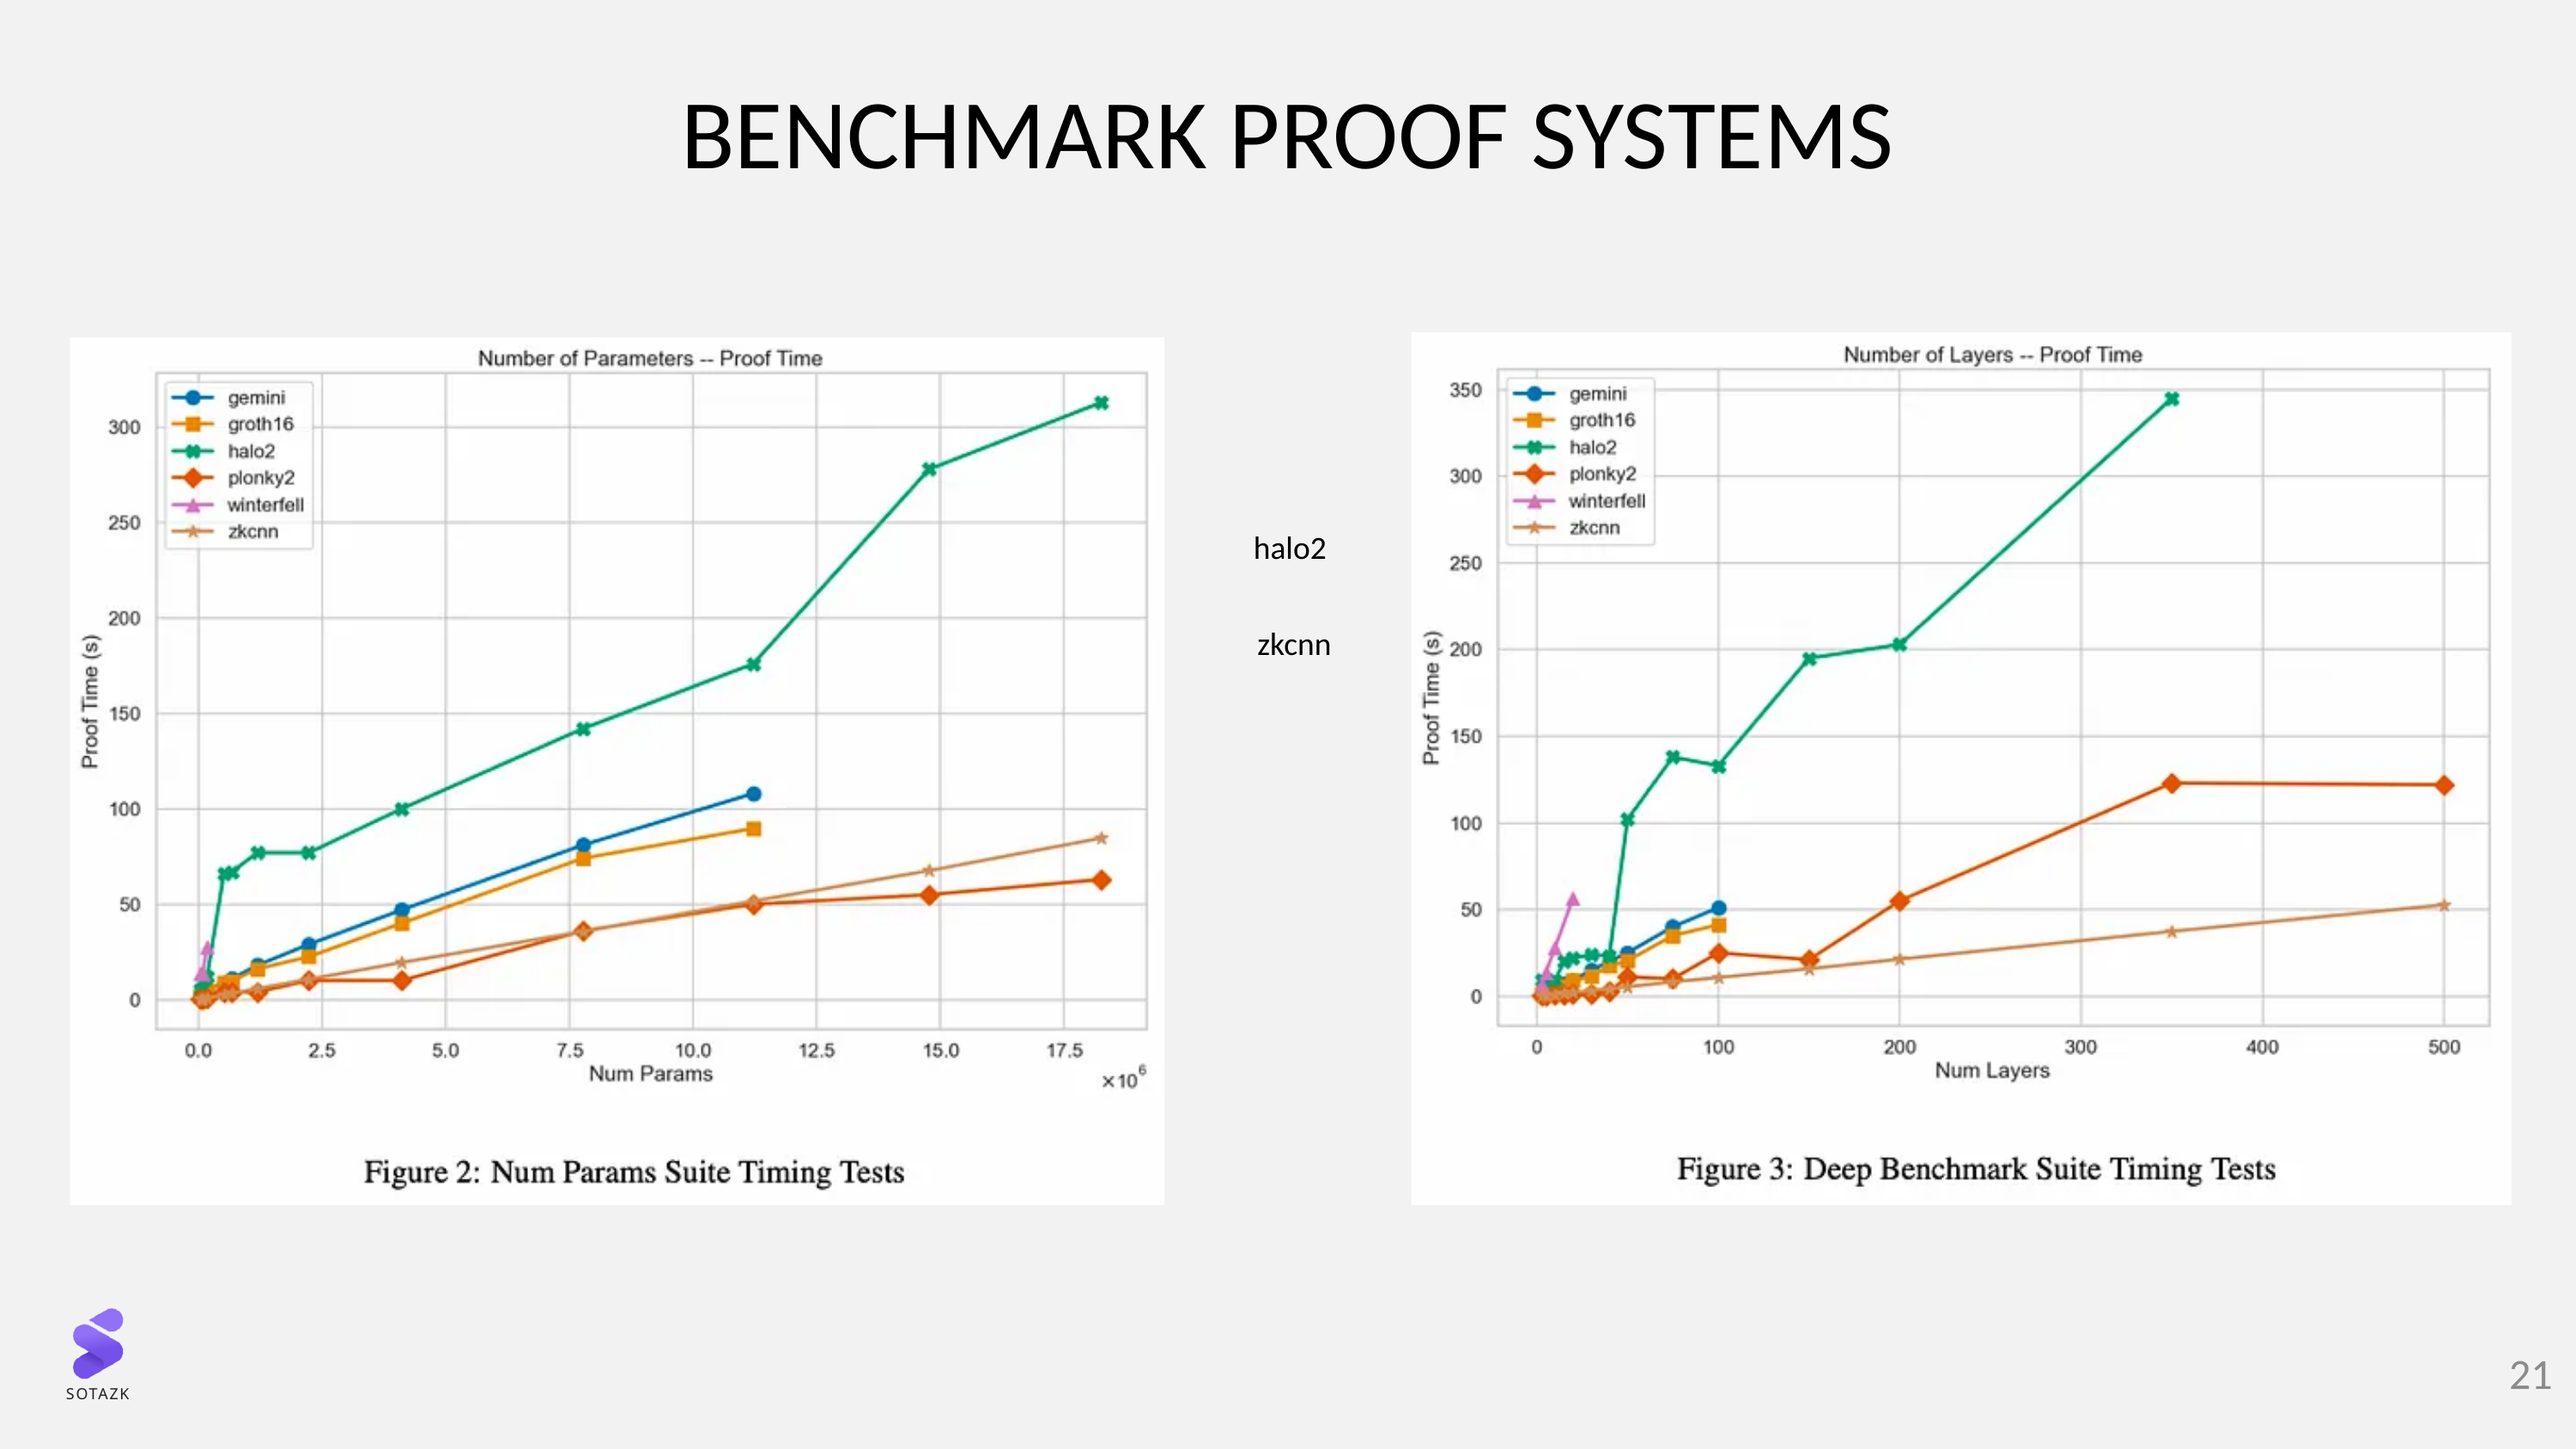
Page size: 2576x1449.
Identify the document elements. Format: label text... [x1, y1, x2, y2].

text_box halo2 [1240, 520, 1340, 572]
picture [1411, 332, 2512, 1206]
picture [58, 1303, 138, 1384]
slide_number 21 [2264, 1346, 2566, 1398]
text_box zkcnn [1244, 616, 1345, 669]
title BENCHMARK PROOF SYSTEMS [617, 48, 1959, 209]
picture [69, 337, 1165, 1206]
